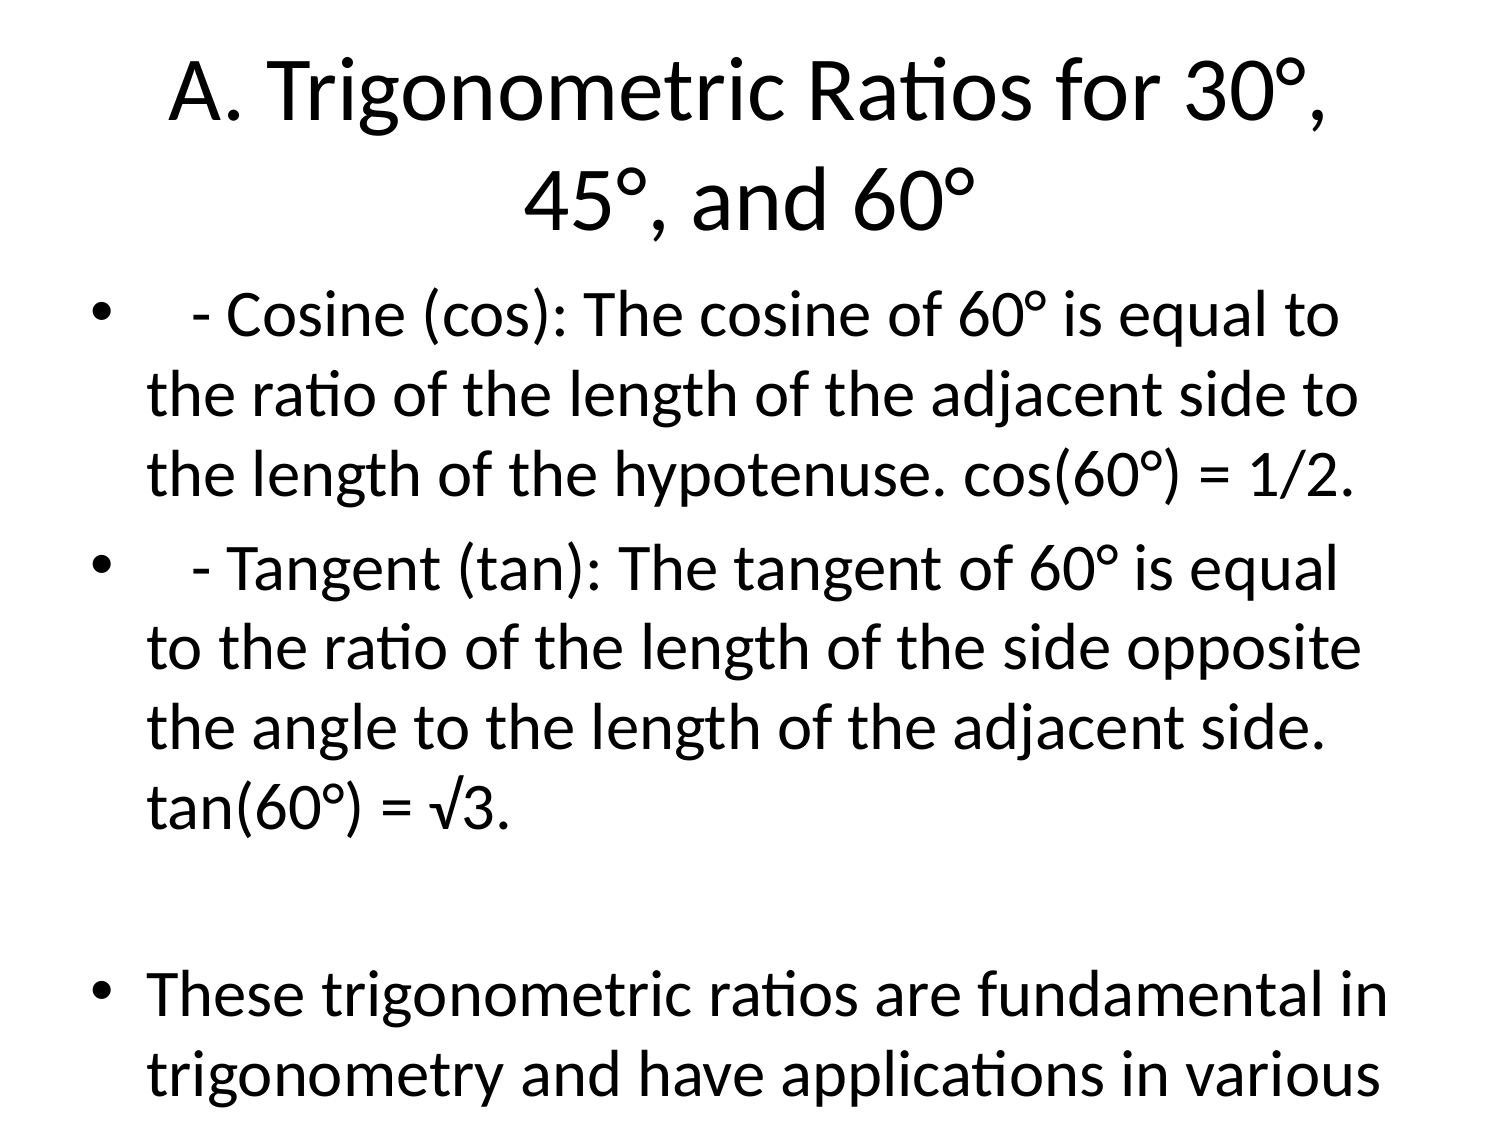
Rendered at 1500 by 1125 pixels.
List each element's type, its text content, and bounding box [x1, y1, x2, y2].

list - Cosine (cos): The cosine of 60° is equal to the ratio of the length of the adjacent side to the length of the hypotenuse. cos(60°) = 1/2. - Tangent (tan): The tangent of 60° is equal to the ratio of the length of the side opposite the angle to the length of the adjacent side. tan(60°) = √3. These trigonometric ratios are fundamental in trigonometry and have applications in various fields such as physics, engineering, and astronomy. They are used to solve problems involving angles, distances, and dimensions in real-world scenarios. [75, 262, 1425, 1005]
title A. Trigonometric Ratios for 30°, 45°, and 60° [75, 45, 1425, 233]
